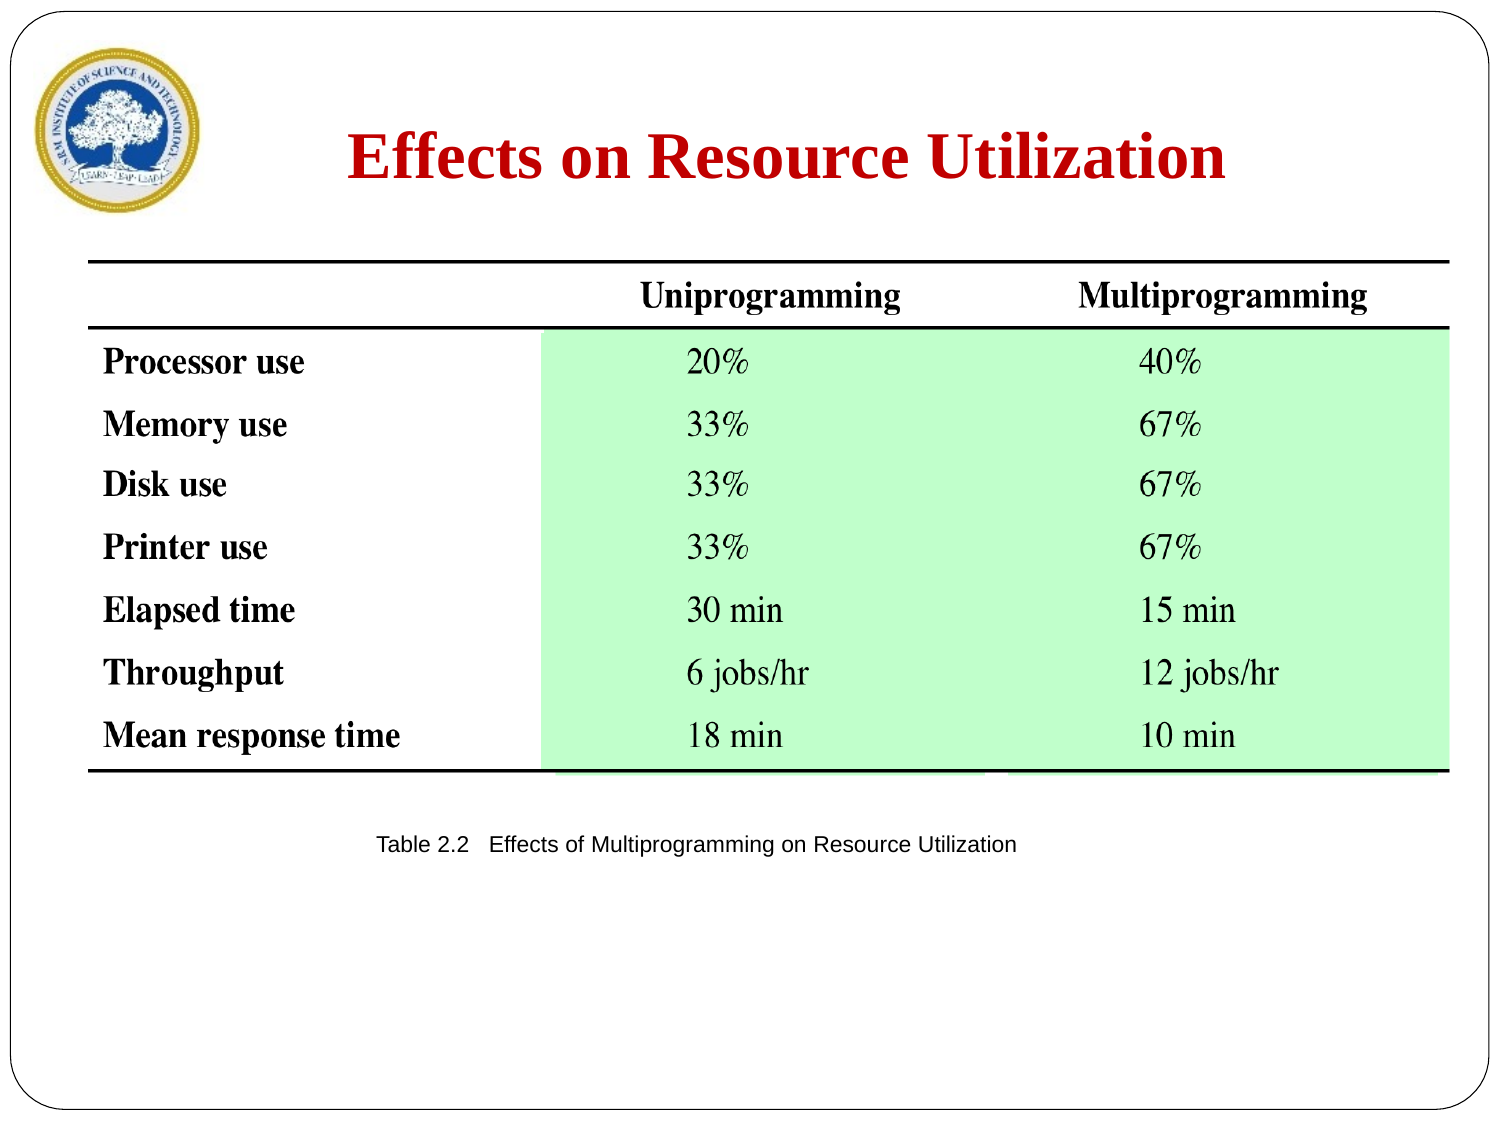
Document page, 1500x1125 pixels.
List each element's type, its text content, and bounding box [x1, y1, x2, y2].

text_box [88, 215, 1452, 816]
text_box Effects on Resource Utilization [205, 111, 1449, 192]
text_box [33, 40, 205, 217]
text_box Table 2.2 Effects of Multiprogramming on Resource Utilization [361, 824, 1039, 865]
